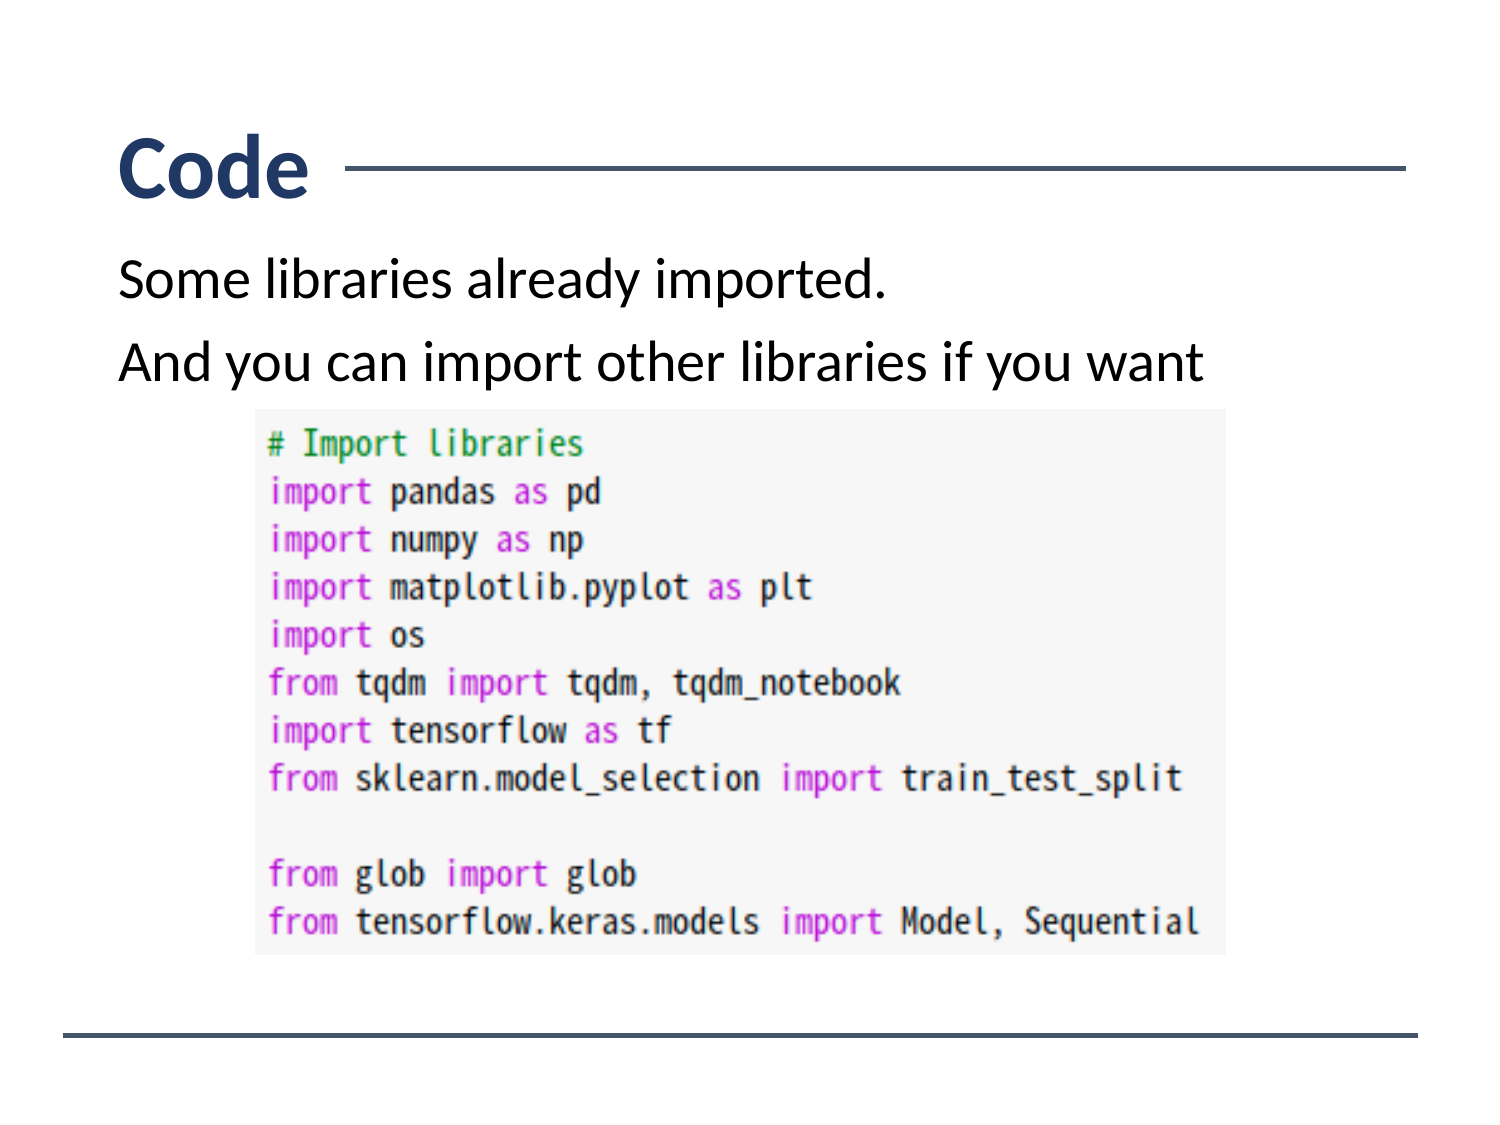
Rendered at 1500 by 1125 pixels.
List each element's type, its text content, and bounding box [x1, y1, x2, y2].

list Some libraries already imported. And you can import other libraries if you want [103, 278, 1397, 955]
title Code [103, 59, 1397, 278]
picture [255, 409, 1226, 955]
